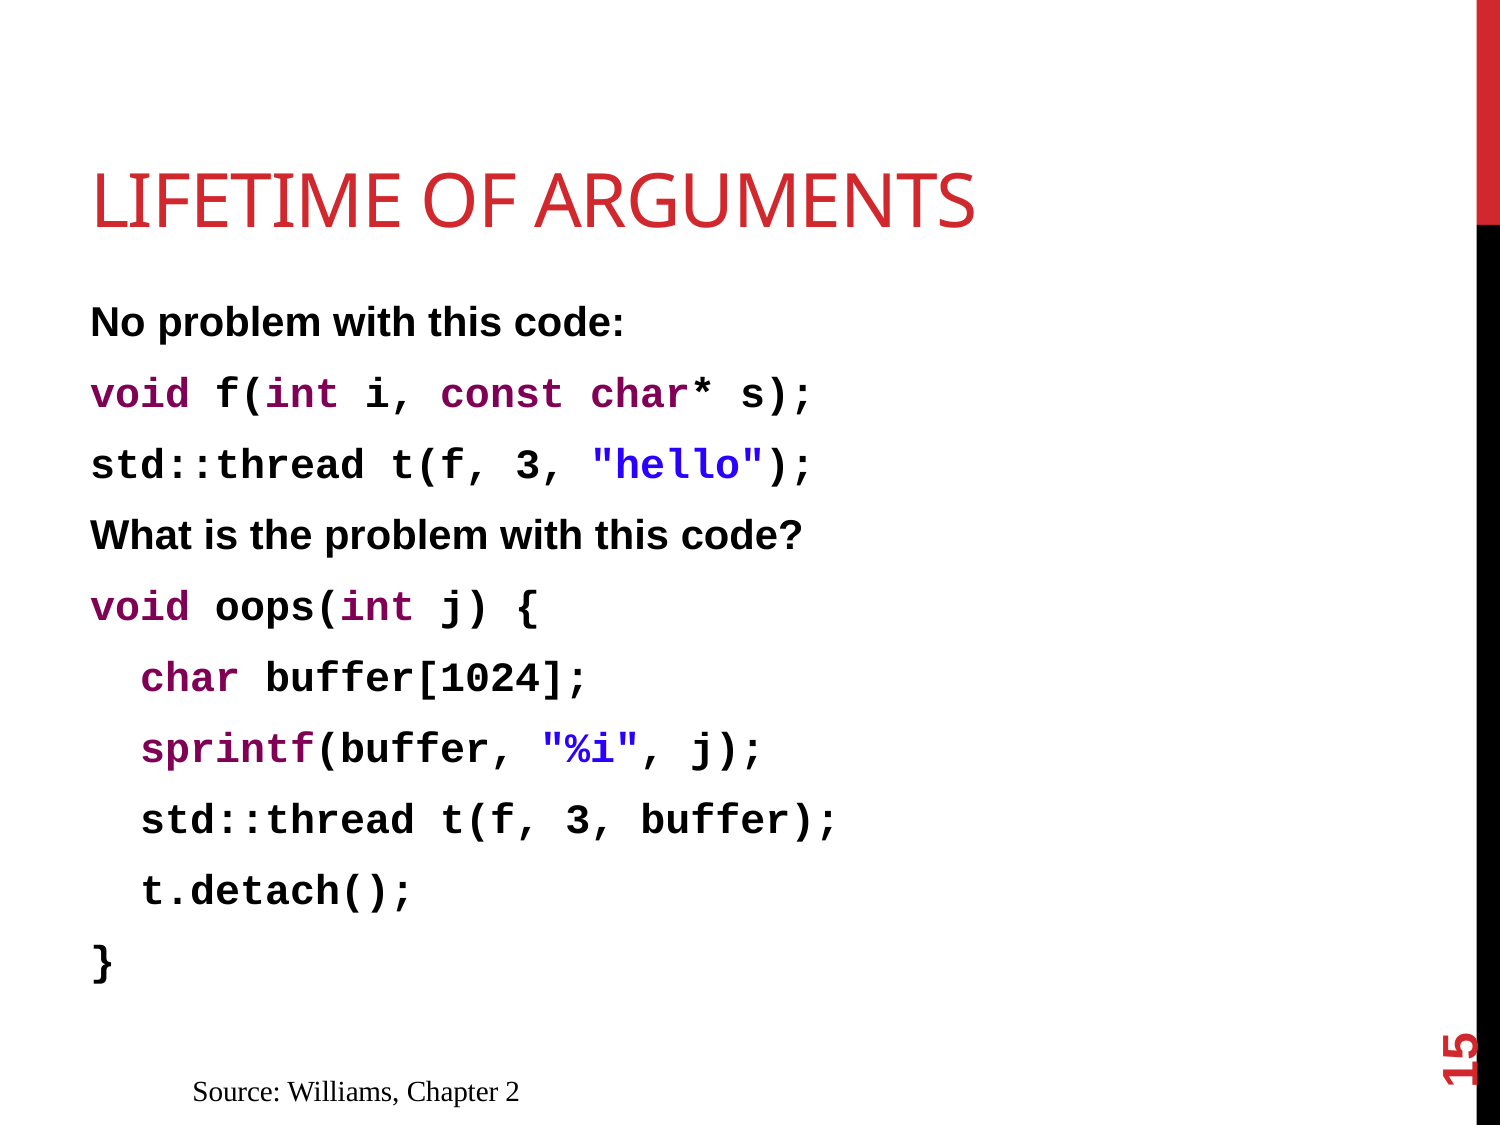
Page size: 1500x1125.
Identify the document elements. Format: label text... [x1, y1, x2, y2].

list No problem with this code: void f(int i, const char* s); std::thread t(f, 3, "hello"); What is the problem with this code? void oops(int j) { char buffer[1024]; sprintf(buffer, "%i", j); std::thread t(f, 3, buffer); t.detach(); } [75, 287, 1325, 1005]
slide_number 15 [1427, 887, 1488, 1104]
footer Source: Williams, Chapter 2 [75, 1065, 638, 1112]
title Lifetime of arguments [75, 25, 1025, 250]
